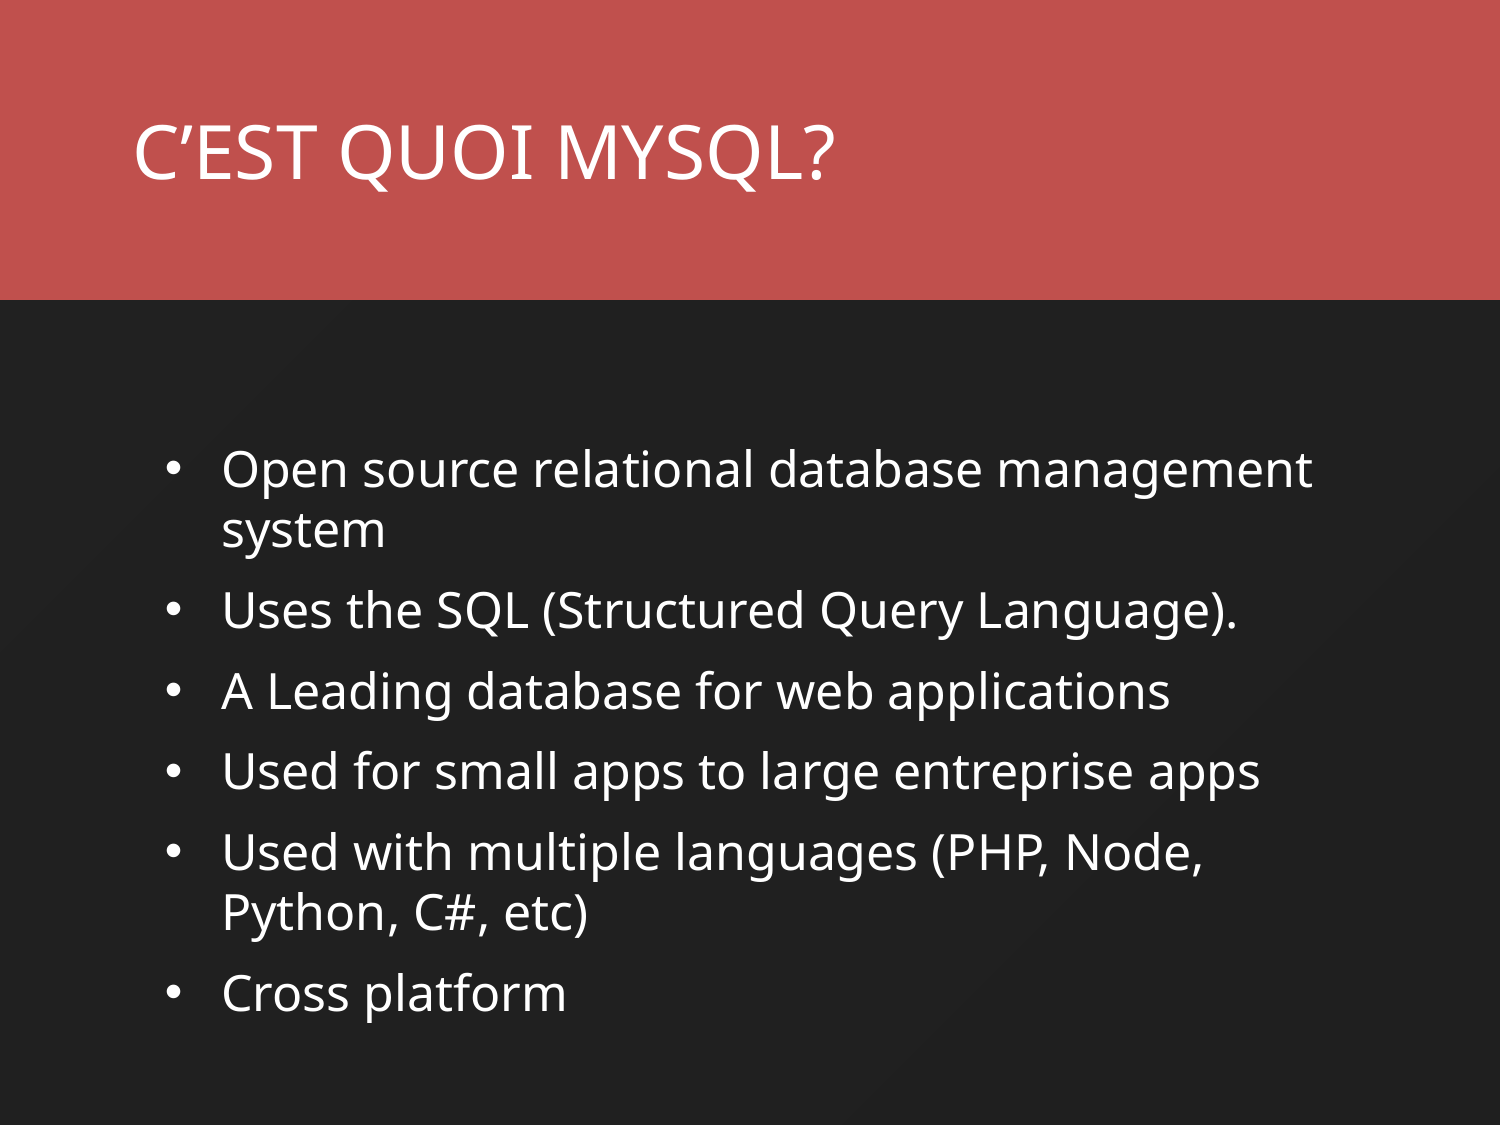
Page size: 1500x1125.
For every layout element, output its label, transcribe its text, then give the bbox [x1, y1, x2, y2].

text_box Open source relational database management system Uses the SQL (Structured Query Language). A Leading database for web applications Used for small apps to large entreprise apps Used with multiple languages (PHP, Node, Python, C#, etc) Cross platform [150, 429, 1412, 1029]
text_box C’EST QUOI MYSQL? [0, 0, 1500, 302]
